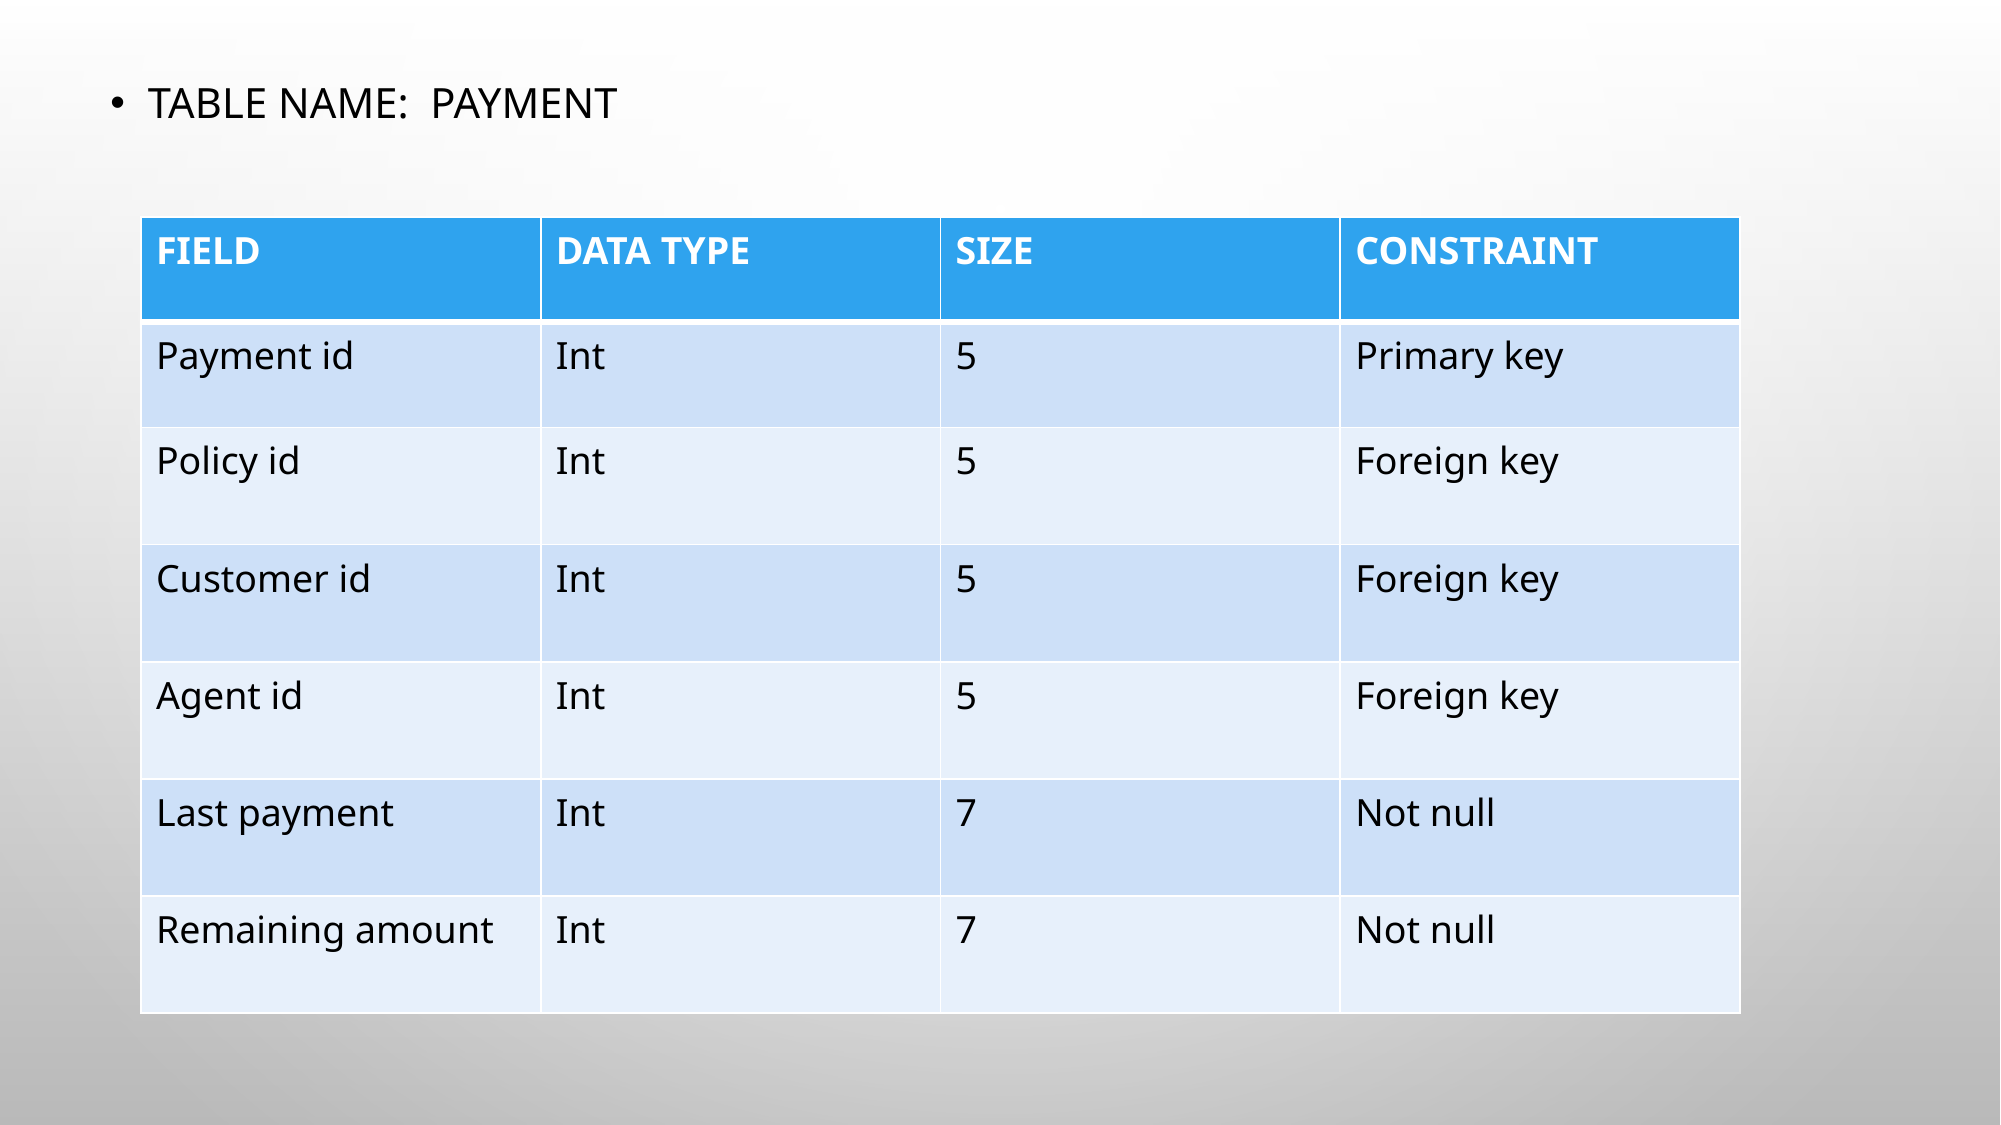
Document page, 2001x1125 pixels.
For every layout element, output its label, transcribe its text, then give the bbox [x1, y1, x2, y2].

table_cell Customer id [142, 545, 540, 661]
table_cell Policy id [142, 428, 540, 544]
table_cell Int [542, 545, 940, 661]
table_cell Int [542, 897, 940, 1012]
table_cell Int [542, 780, 940, 895]
table_cell Foreign key [1341, 663, 1739, 778]
picture [0, 0, 2000, 1125]
table_header SIZE [941, 218, 1339, 319]
list Table name: payment [95, 59, 1905, 1050]
table_cell 5 [941, 428, 1339, 544]
table_cell Not null [1341, 897, 1739, 1012]
table_cell Last payment [142, 780, 540, 895]
table_cell 5 [941, 325, 1339, 427]
table_header DATA TYPE [542, 218, 940, 319]
table_cell 7 [941, 897, 1339, 1012]
table_cell 7 [941, 780, 1339, 895]
table_header FIELD [142, 218, 540, 319]
table_cell Int [542, 663, 940, 778]
table_cell 5 [941, 545, 1339, 661]
table_cell Foreign key [1341, 428, 1739, 544]
table_cell Foreign key [1341, 545, 1739, 661]
table_cell Int [542, 428, 940, 544]
table_cell Agent id [142, 663, 540, 778]
table_cell 5 [941, 663, 1339, 778]
table_header CONSTRAINT [1341, 218, 1739, 319]
table_cell Int [542, 325, 940, 427]
table_cell Not null [1341, 780, 1739, 895]
table_cell Remaining amount [142, 897, 540, 1012]
table_cell Primary key [1341, 325, 1739, 427]
table_cell Payment id [142, 325, 540, 427]
